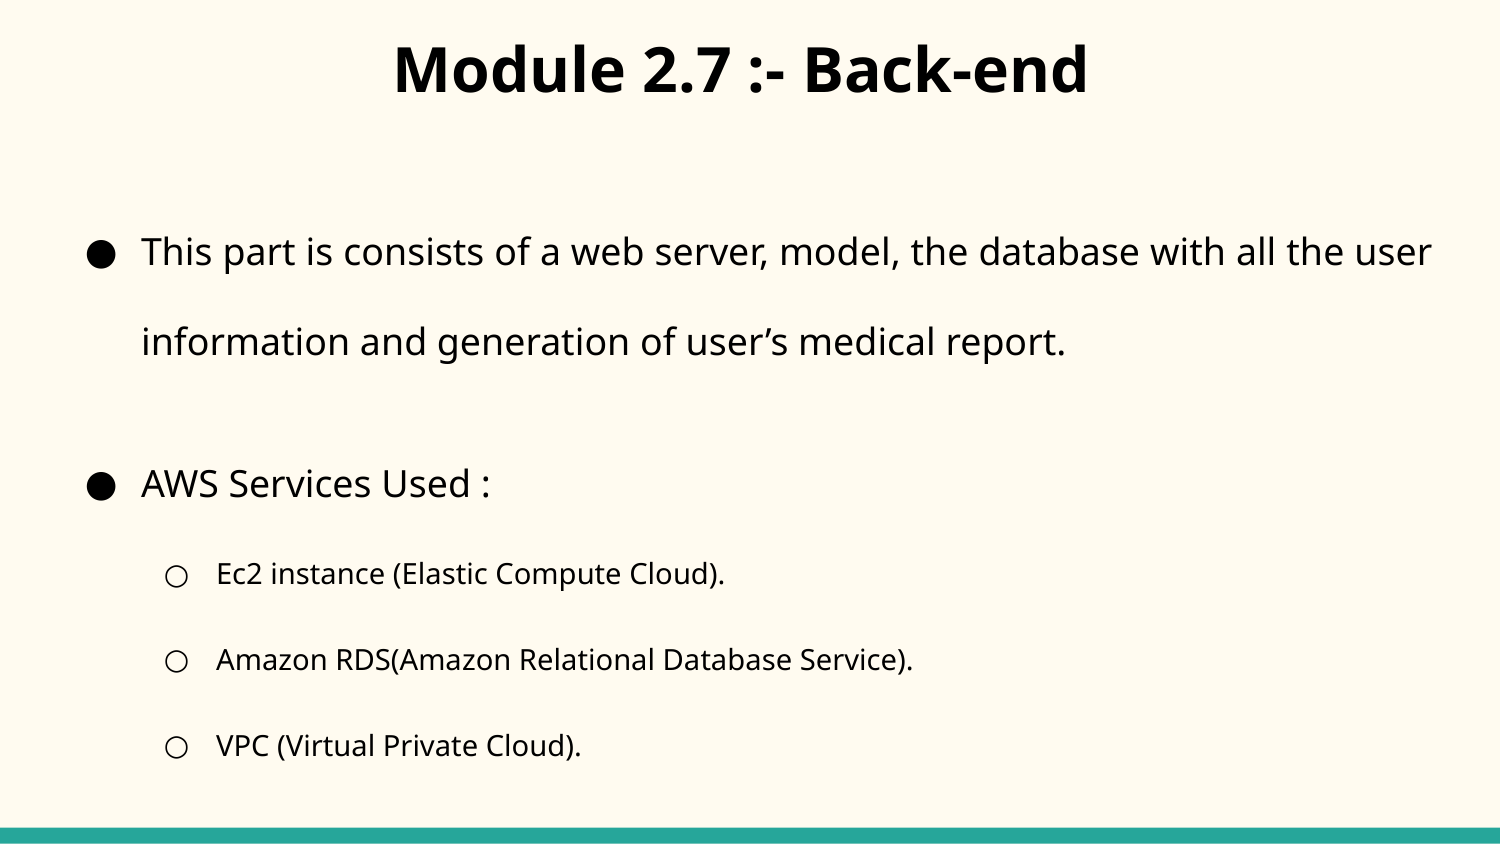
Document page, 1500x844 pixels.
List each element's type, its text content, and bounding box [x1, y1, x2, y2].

title Module 2.7 :- Back-end [51, 15, 1449, 116]
list This part is consists of a web server, model, the database with all the user information and generation of user’s medical report. AWS Services Used : Ec2 instance (Elastic Compute Cloud). Amazon RDS(Amazon Relational Database Service). VPC (Virtual Private Cloud). [51, 167, 1449, 844]
